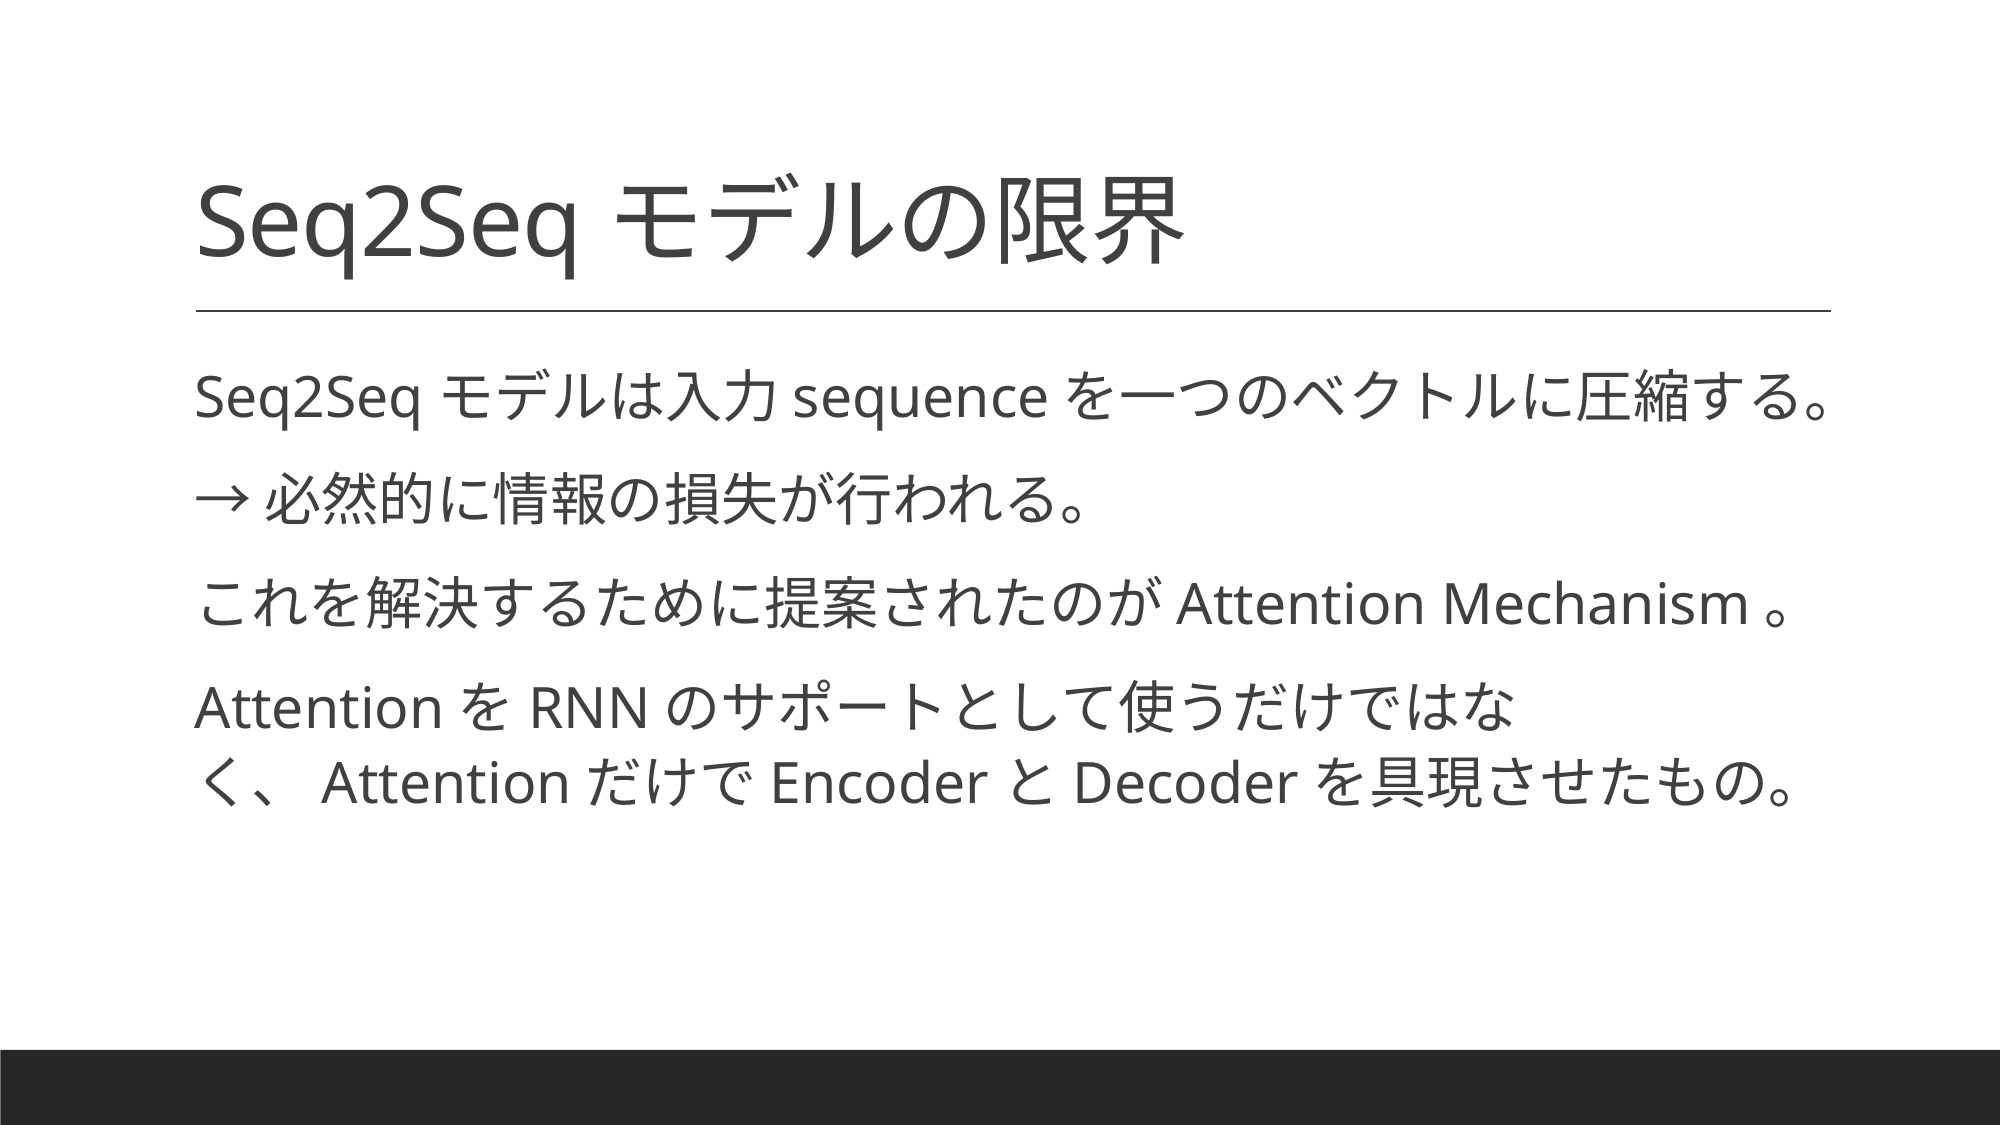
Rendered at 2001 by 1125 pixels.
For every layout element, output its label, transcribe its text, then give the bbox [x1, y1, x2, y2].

list Seq2Seqモデルは入力sequenceを一つのベクトルに圧縮する。 →必然的に情報の損失が行われる。 これを解決するために提案されたのがAttention Mechanism。 AttentionをRNNのサポートとして使うだけではなく、AttentionだけでEncoderとDecoderを具現させたもの。 [180, 345, 1830, 963]
title Seq2Seqモデルの限界 [180, 47, 1830, 285]
